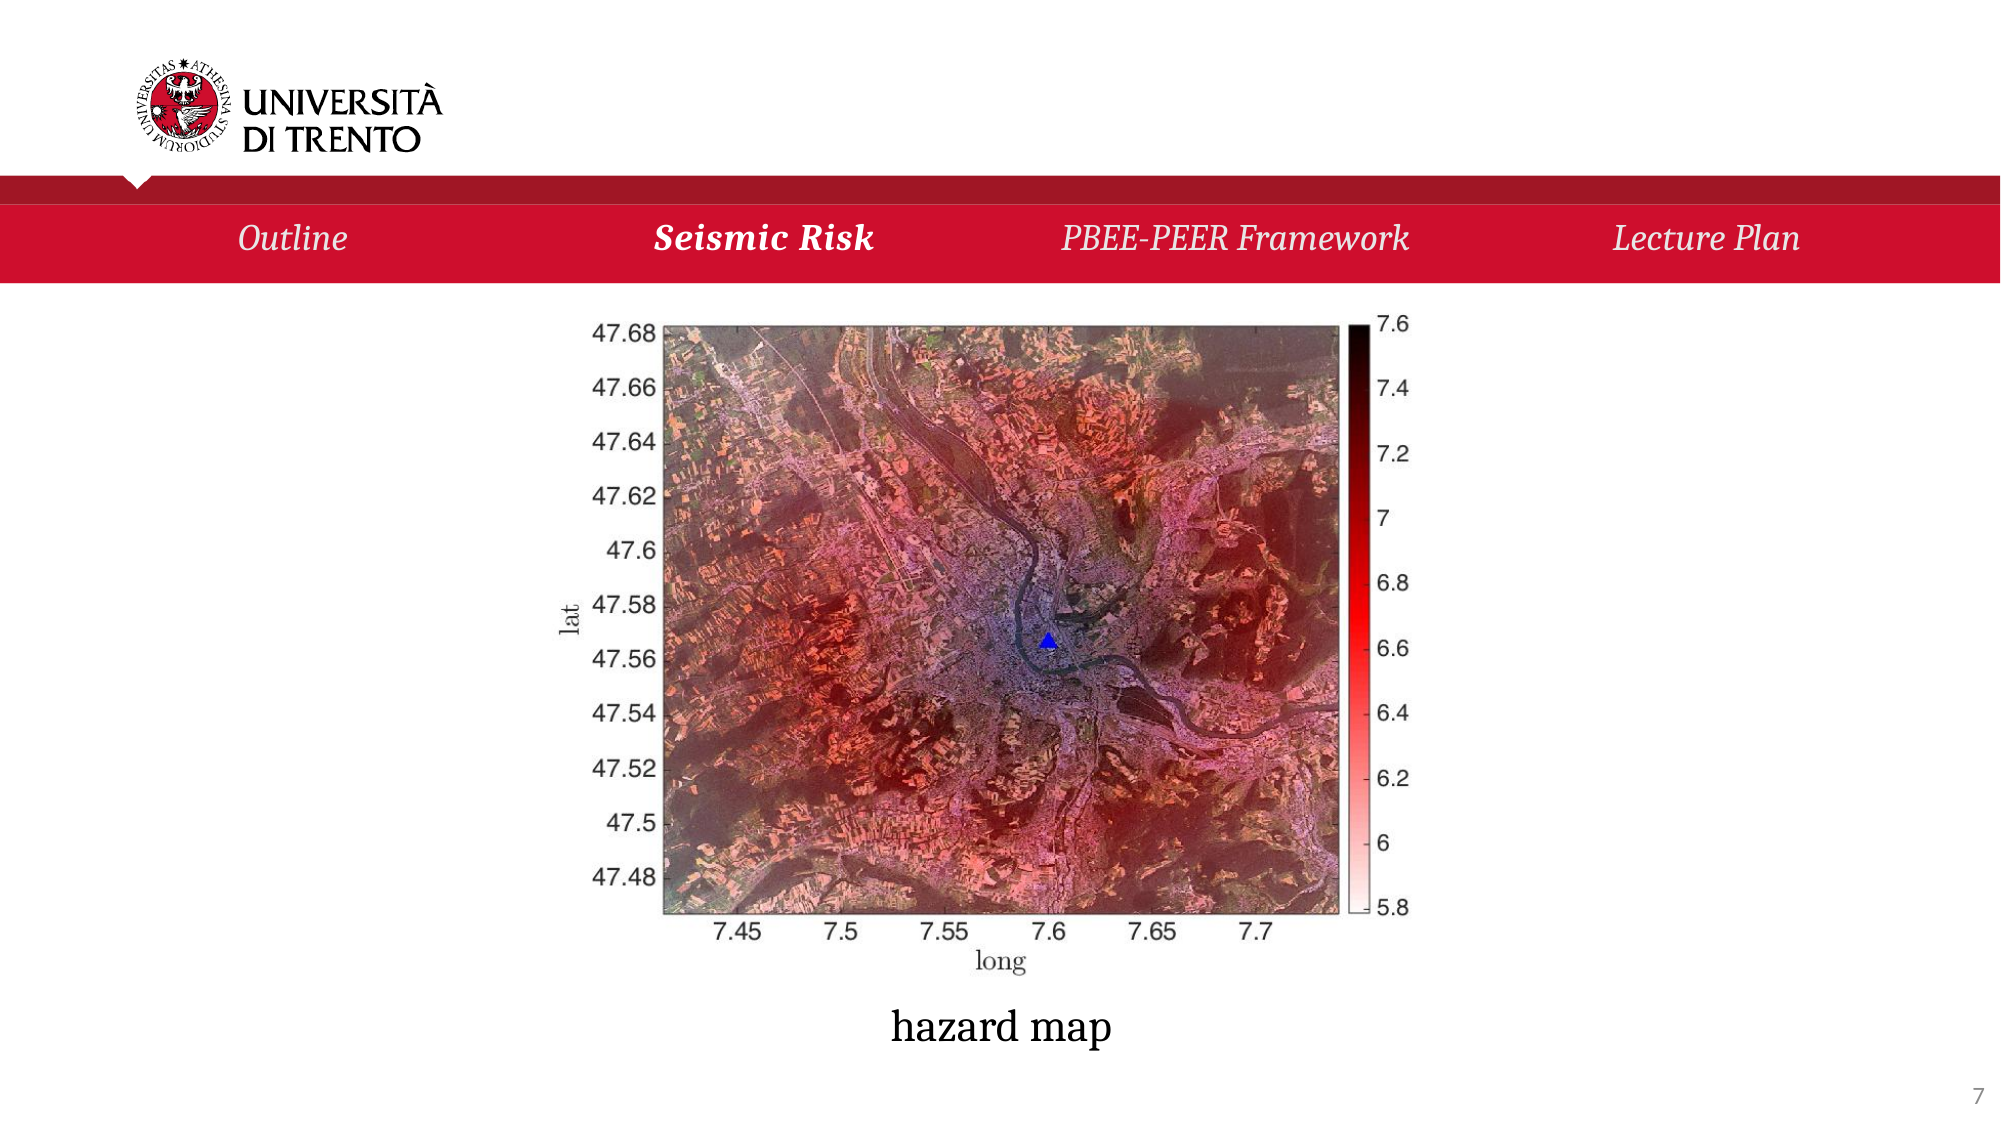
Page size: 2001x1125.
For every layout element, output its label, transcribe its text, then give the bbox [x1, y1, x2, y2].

slide_number 7 [1857, 1065, 2000, 1125]
table_header Lecture Plan [1471, 209, 1943, 270]
text_box hazard map [875, 994, 1171, 1066]
table_header Outline [57, 209, 529, 270]
table_header Seismic Risk [529, 209, 1000, 270]
picture [0, 0, 2001, 1125]
table_header PBEE-PEER Framework [1000, 209, 1471, 270]
